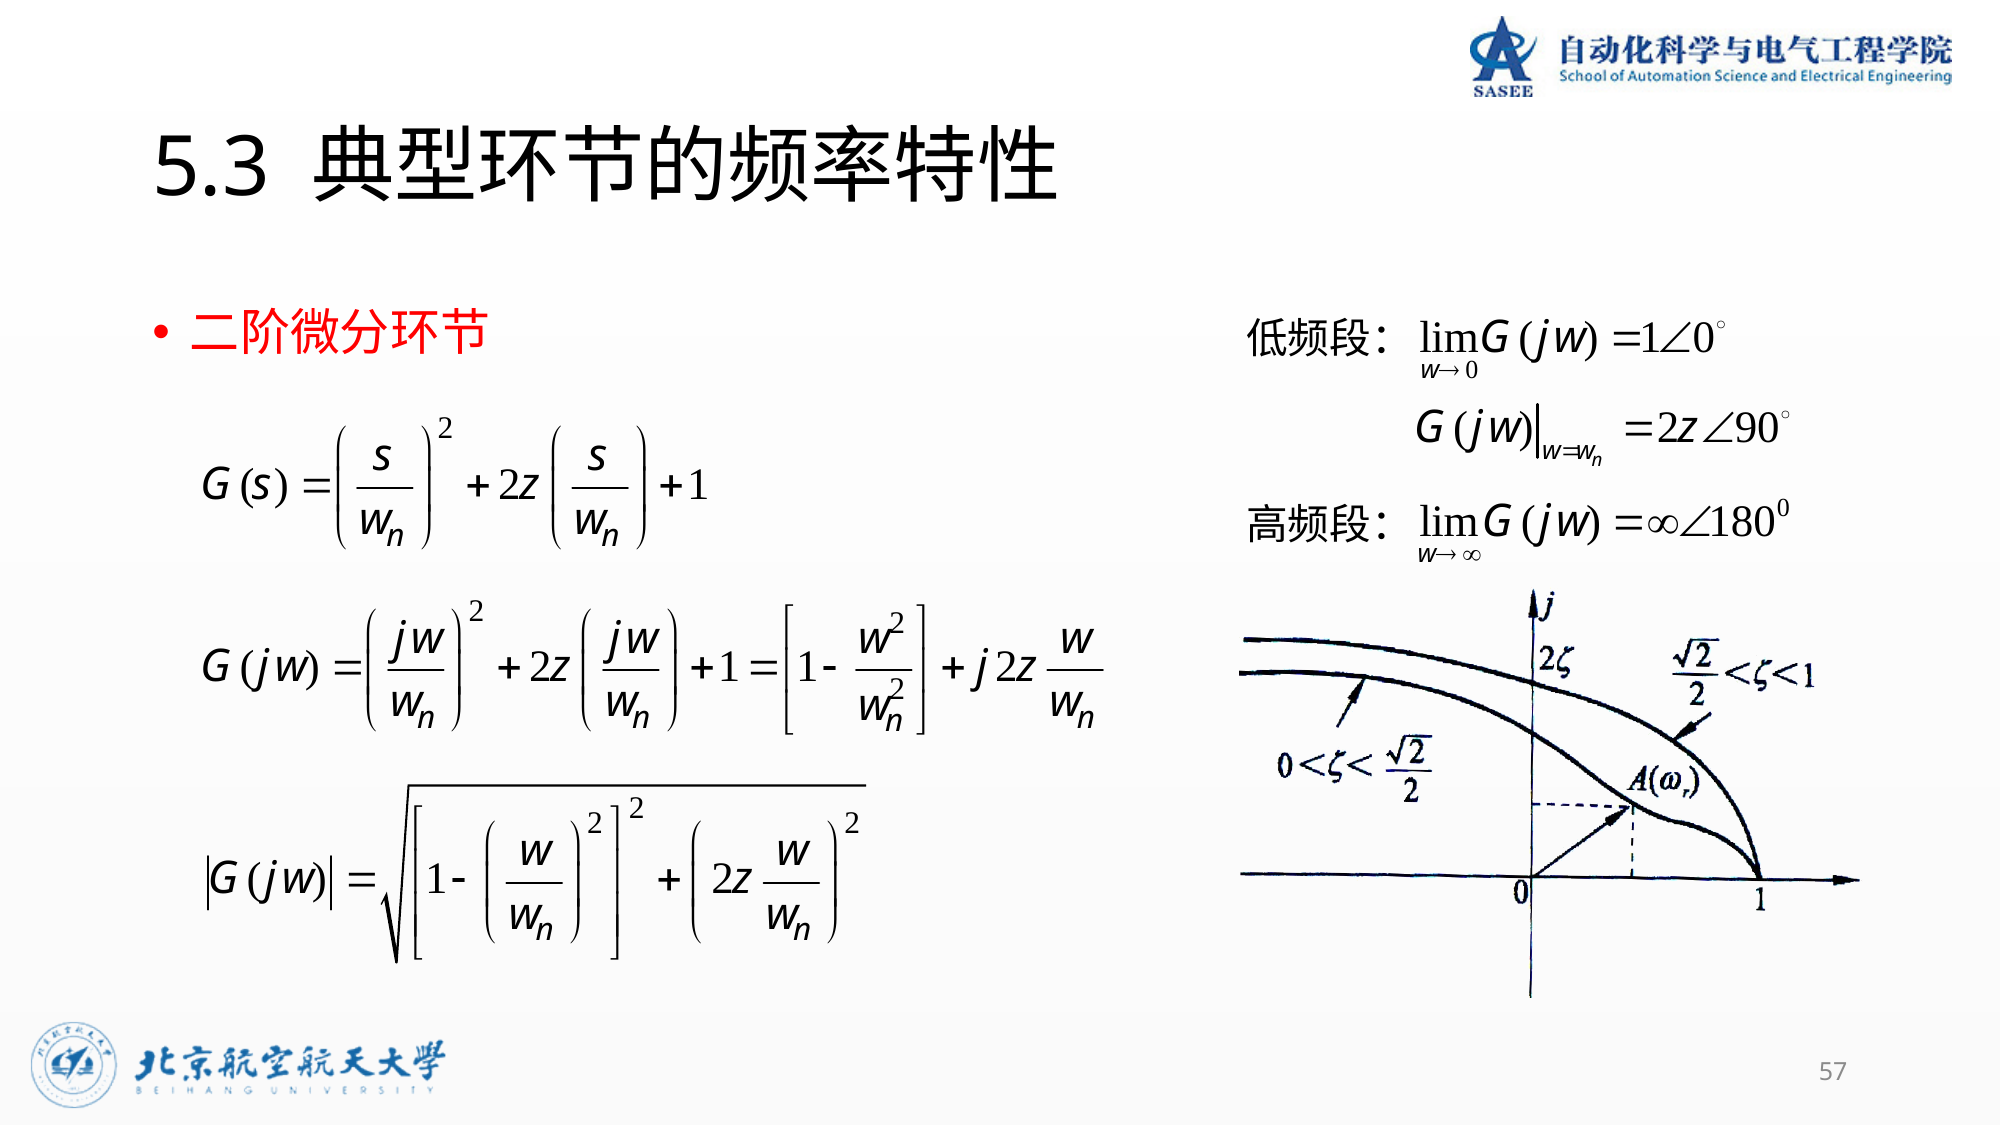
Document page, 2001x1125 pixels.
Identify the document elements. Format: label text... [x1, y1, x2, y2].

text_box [199, 405, 714, 560]
picture [17, 1008, 471, 1118]
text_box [1410, 487, 1797, 575]
slide_number 57 [1412, 1042, 1863, 1103]
title 5.3 典型环节的频率特性 [137, 59, 1863, 278]
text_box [199, 774, 875, 973]
text_box 高频段： [1231, 490, 1410, 555]
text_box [1413, 303, 1732, 391]
text_box 低频段： [1231, 304, 1413, 369]
picture [1239, 587, 1863, 999]
picture [1470, 16, 1952, 97]
list 二阶微分环节 [137, 299, 940, 406]
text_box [199, 587, 1111, 746]
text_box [1413, 393, 1800, 476]
